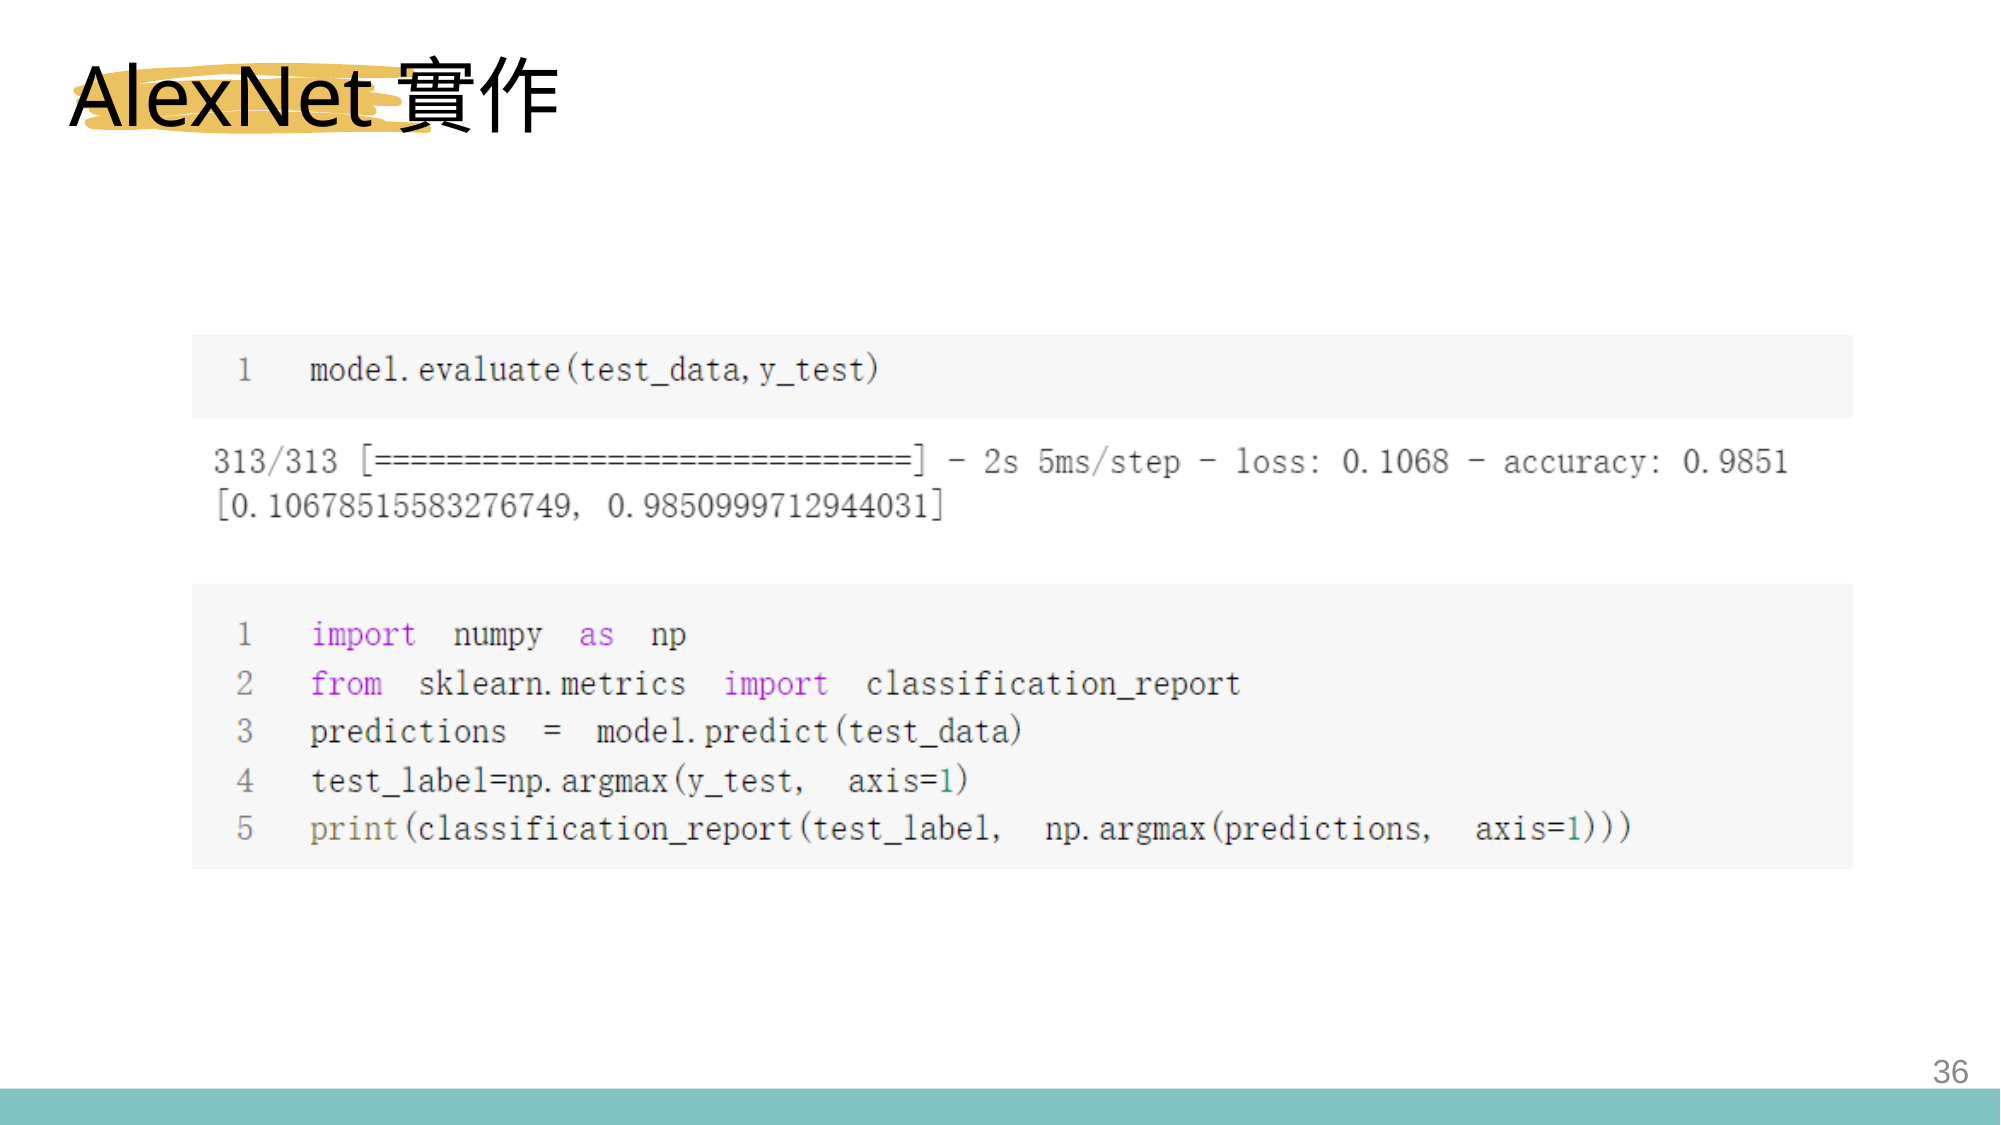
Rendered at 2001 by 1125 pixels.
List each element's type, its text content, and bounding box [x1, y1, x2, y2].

picture [192, 334, 1853, 869]
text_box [39, 26, 592, 174]
text_box 36 [1534, 1040, 1985, 1101]
text_box [0, 1088, 2000, 1125]
